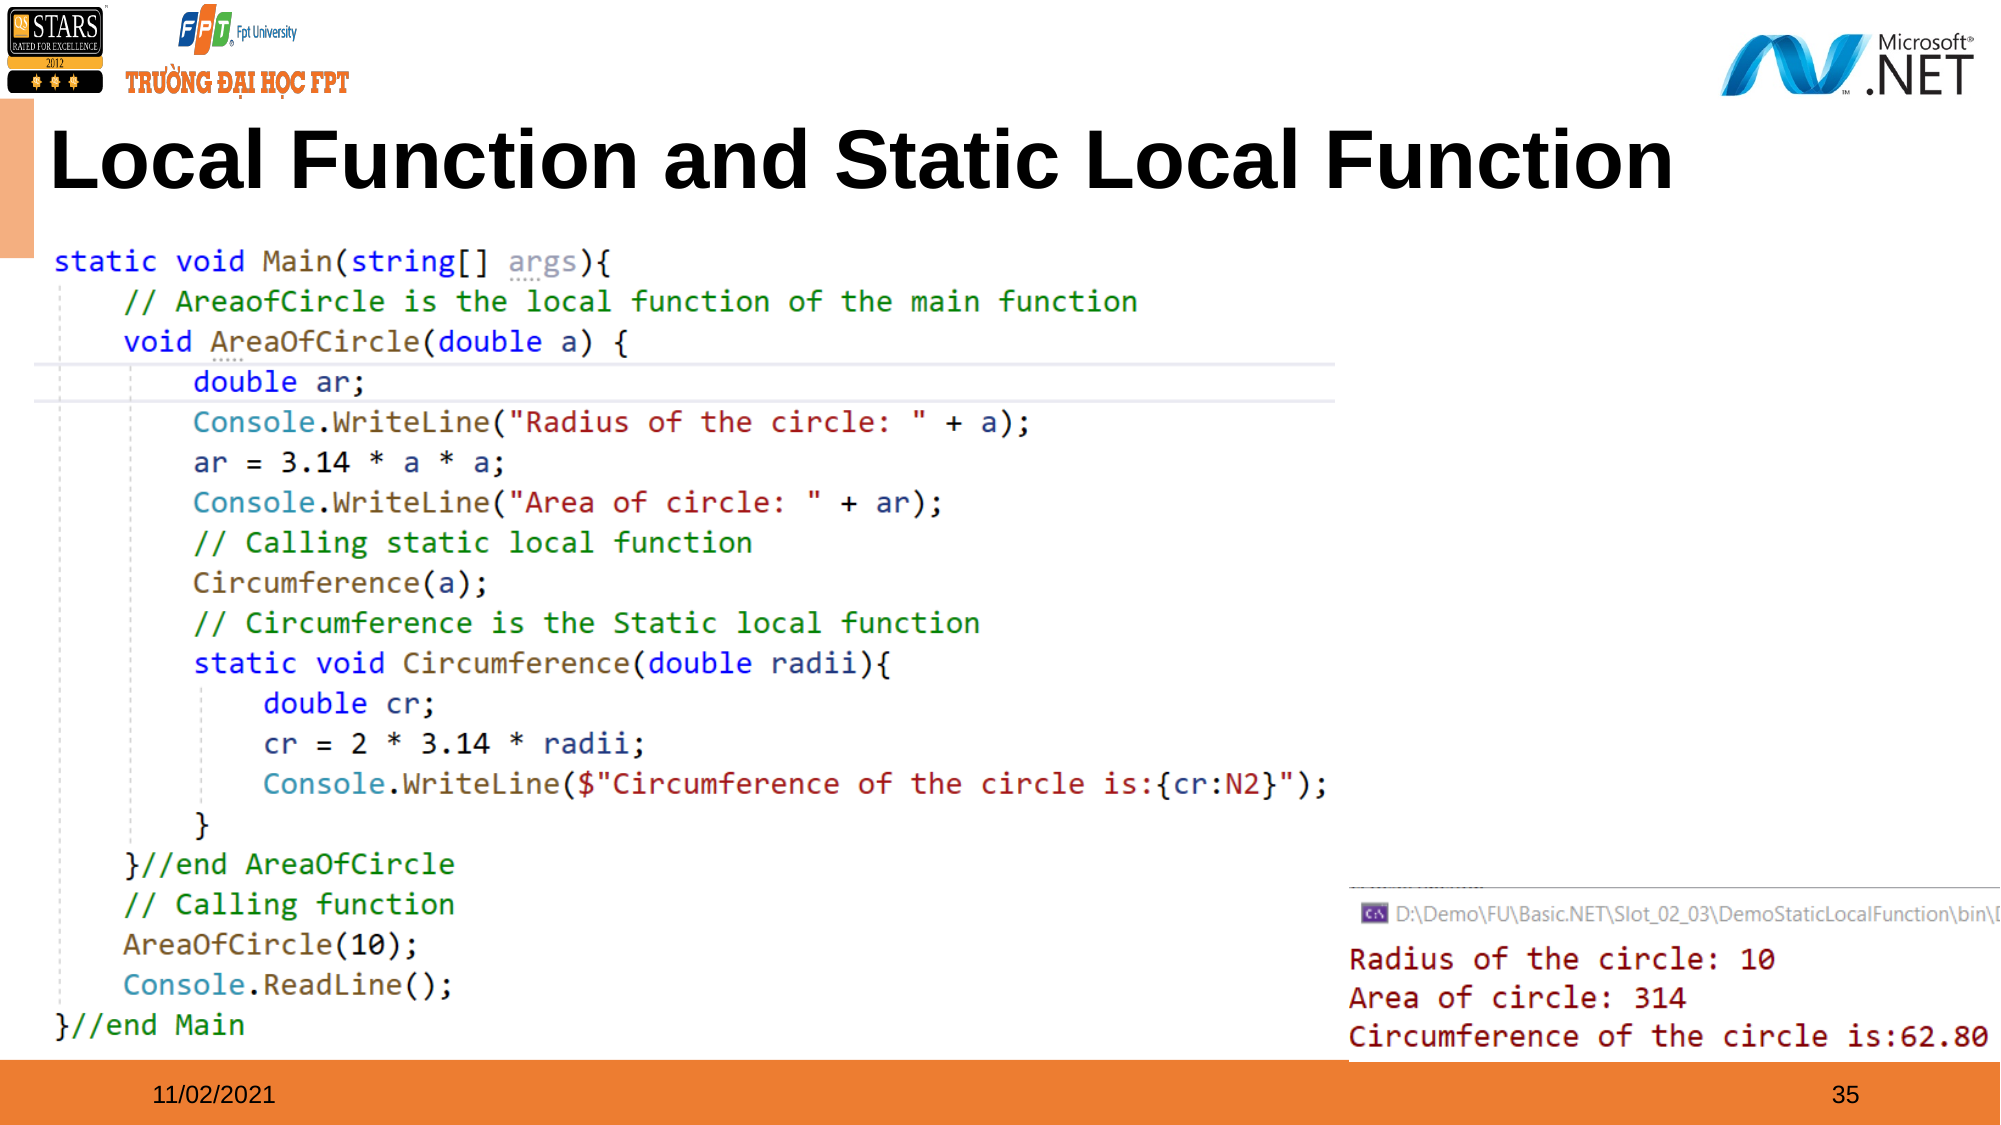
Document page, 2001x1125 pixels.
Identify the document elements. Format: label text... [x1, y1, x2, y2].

picture [1349, 887, 2000, 1062]
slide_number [137, 1065, 588, 1123]
title Local Function and Static Local Function [34, 122, 1966, 202]
slide_number 35 [1424, 1071, 1875, 1123]
picture [34, 241, 1335, 1058]
picture [7, 4, 349, 99]
picture [1685, 0, 2001, 129]
